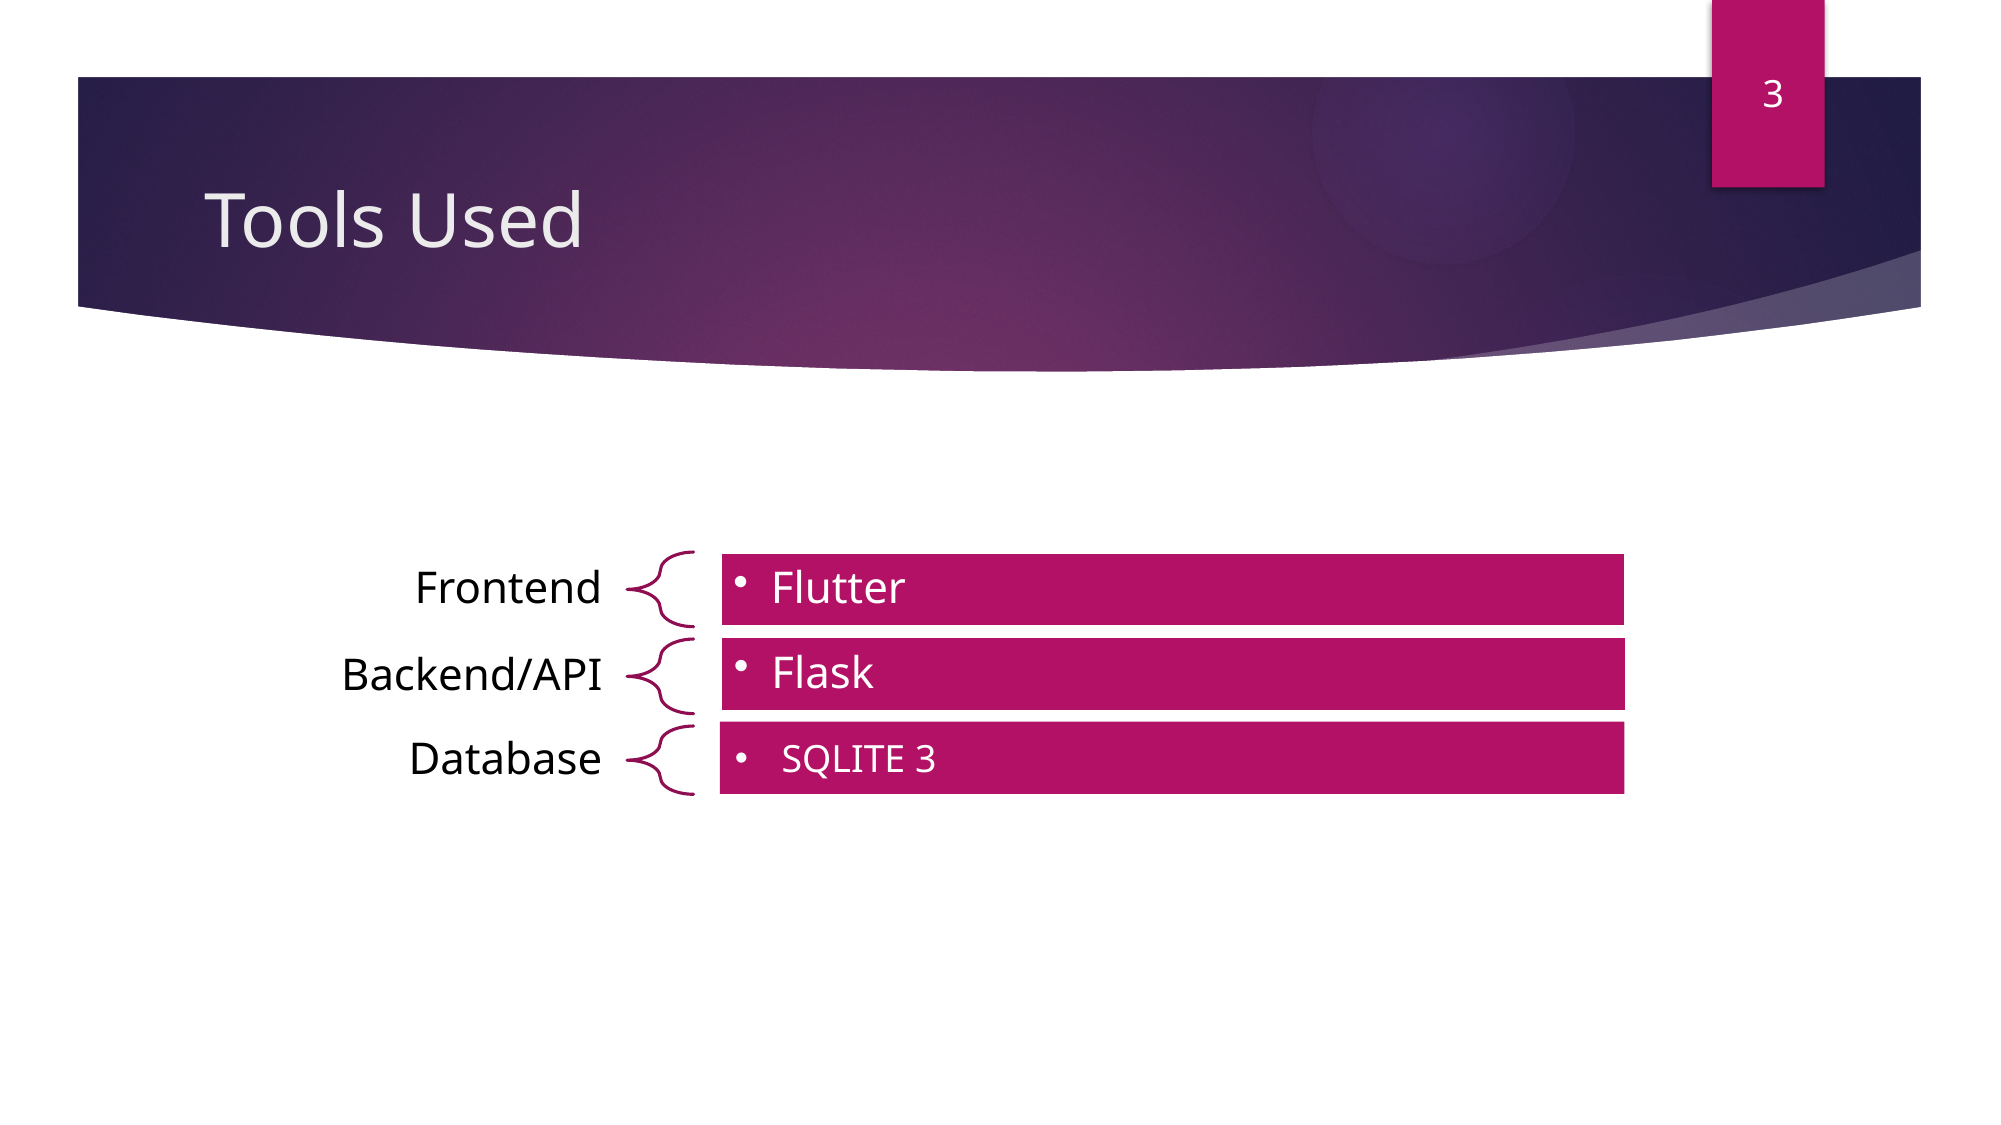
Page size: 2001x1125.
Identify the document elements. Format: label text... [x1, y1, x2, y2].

title Tools Used [189, 159, 1627, 276]
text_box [293, 355, 1627, 991]
text_box 3 [1747, 63, 1799, 123]
